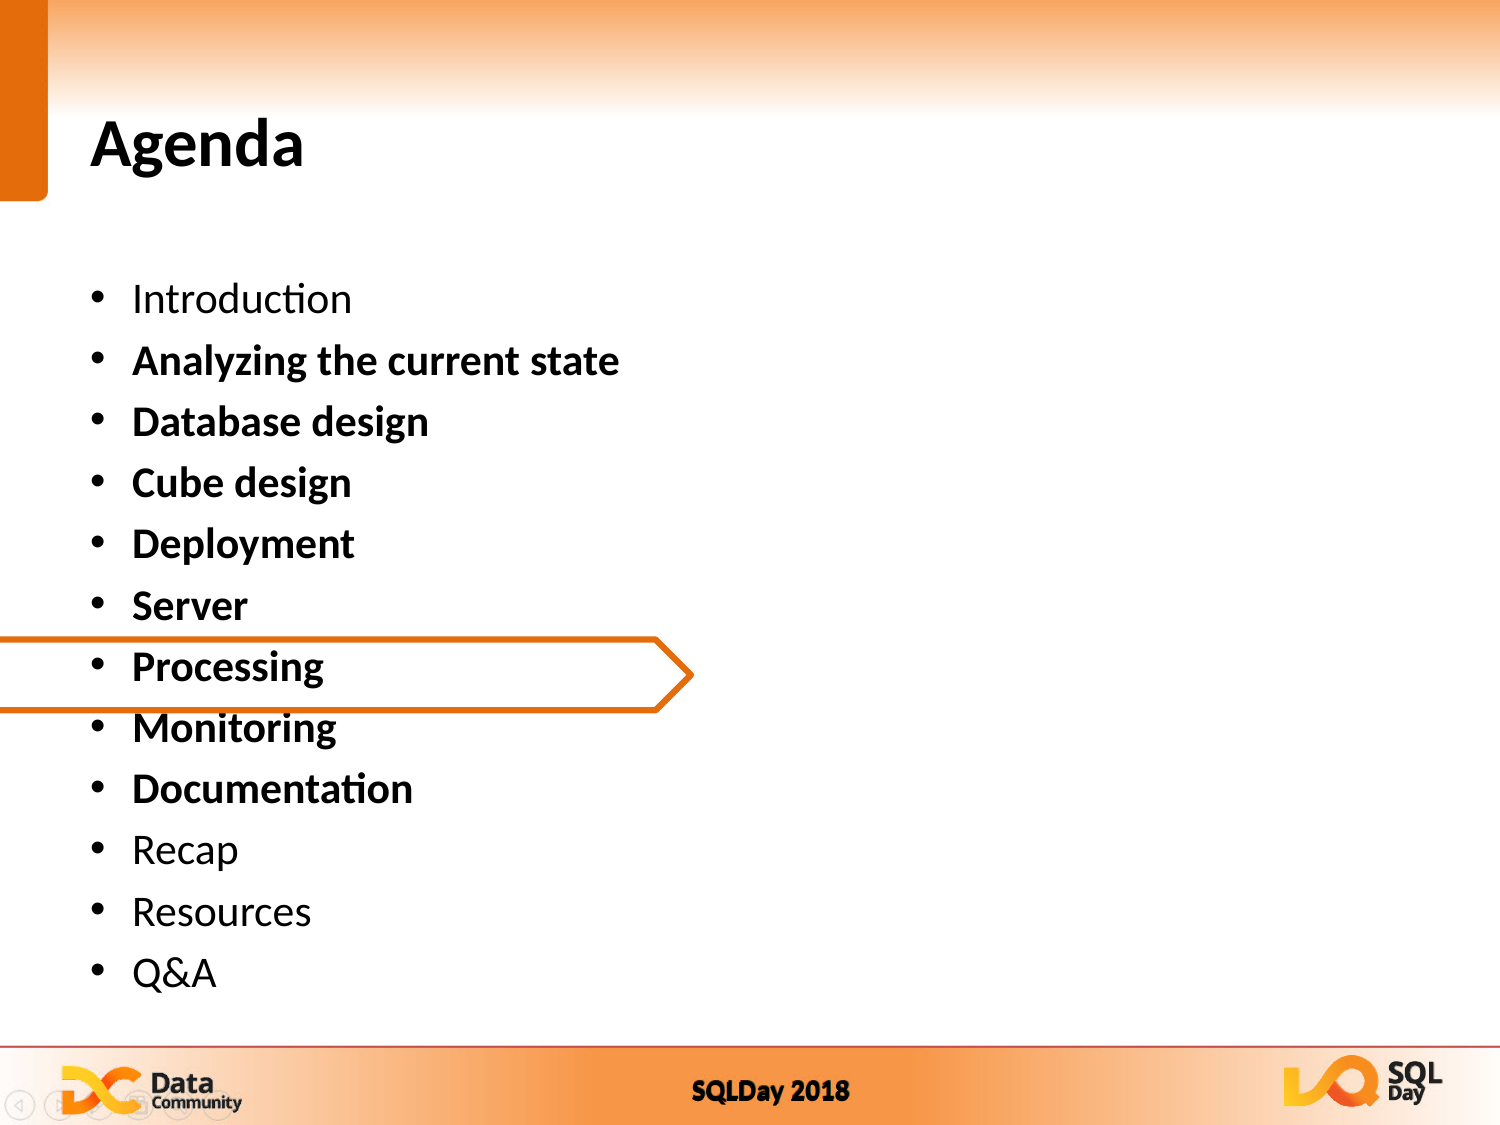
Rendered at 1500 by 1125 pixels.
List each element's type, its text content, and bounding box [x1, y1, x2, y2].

title Agenda [75, 45, 1425, 233]
list Introduction Analyzing the current state Database design Cube design Deployment Server Processing Monitoring Documentation Recap Resources Q&A [75, 262, 1425, 1047]
text_box [0, 637, 694, 713]
picture [0, 0, 1500, 1125]
